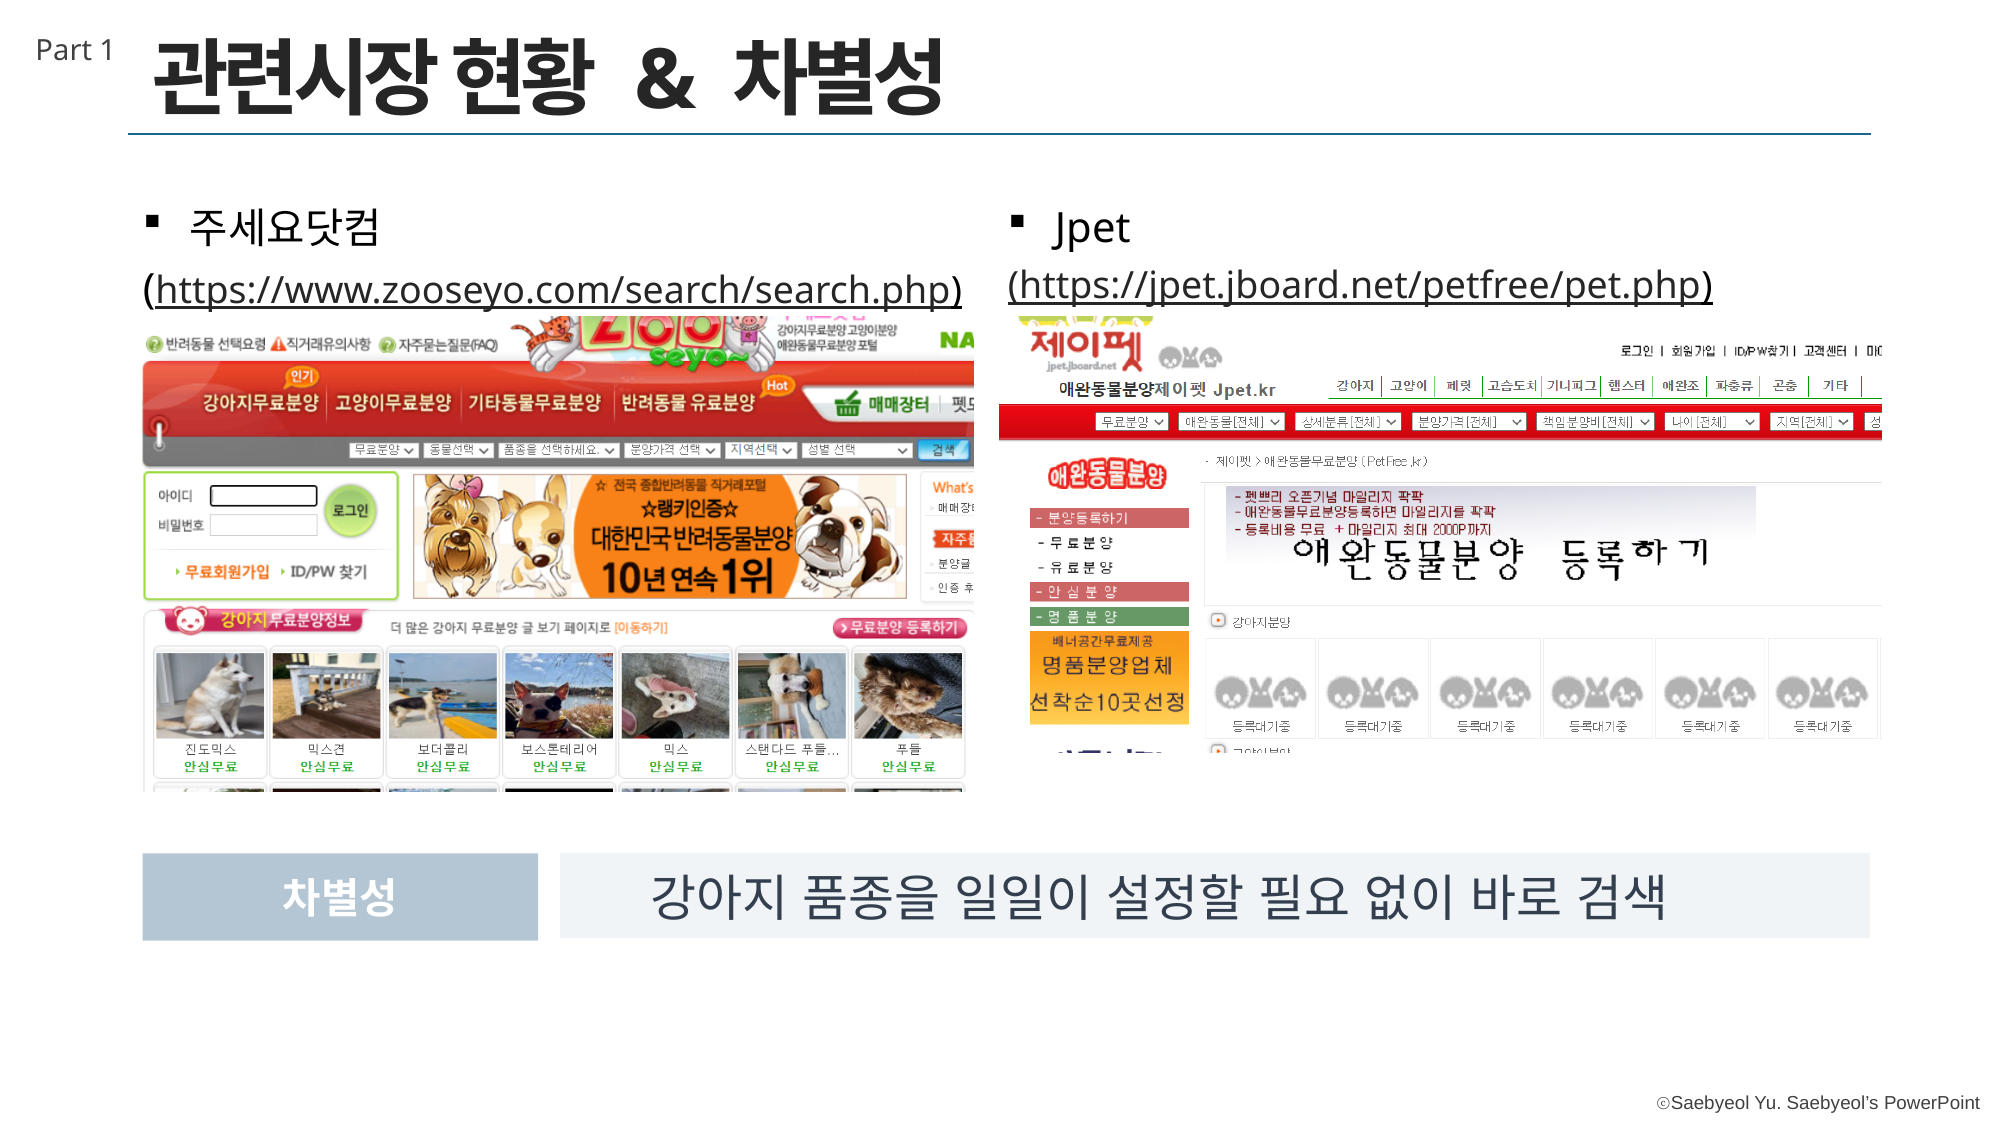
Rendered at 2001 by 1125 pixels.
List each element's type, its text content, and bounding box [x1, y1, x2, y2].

text_box 차별성 [108, 864, 557, 929]
text_box [142, 852, 539, 864]
text_box [142, 929, 539, 942]
picture [140, 316, 974, 792]
text_box Jpet (https://jpet.jboard.net/petfree/pet.php) [993, 183, 2000, 320]
text_box [557, 851, 1872, 940]
text_box 주세요닷컴 (https://www.zooseyo.com/search/search.php) [128, 184, 999, 321]
text_box 강아지 품종을 일일이 설정할 필요 없이 바로 검색 [635, 859, 1885, 935]
text_box 관련시장 현황 & 차별성 [137, 17, 965, 133]
picture [999, 316, 1882, 753]
text_box Part 1 [20, 23, 132, 74]
